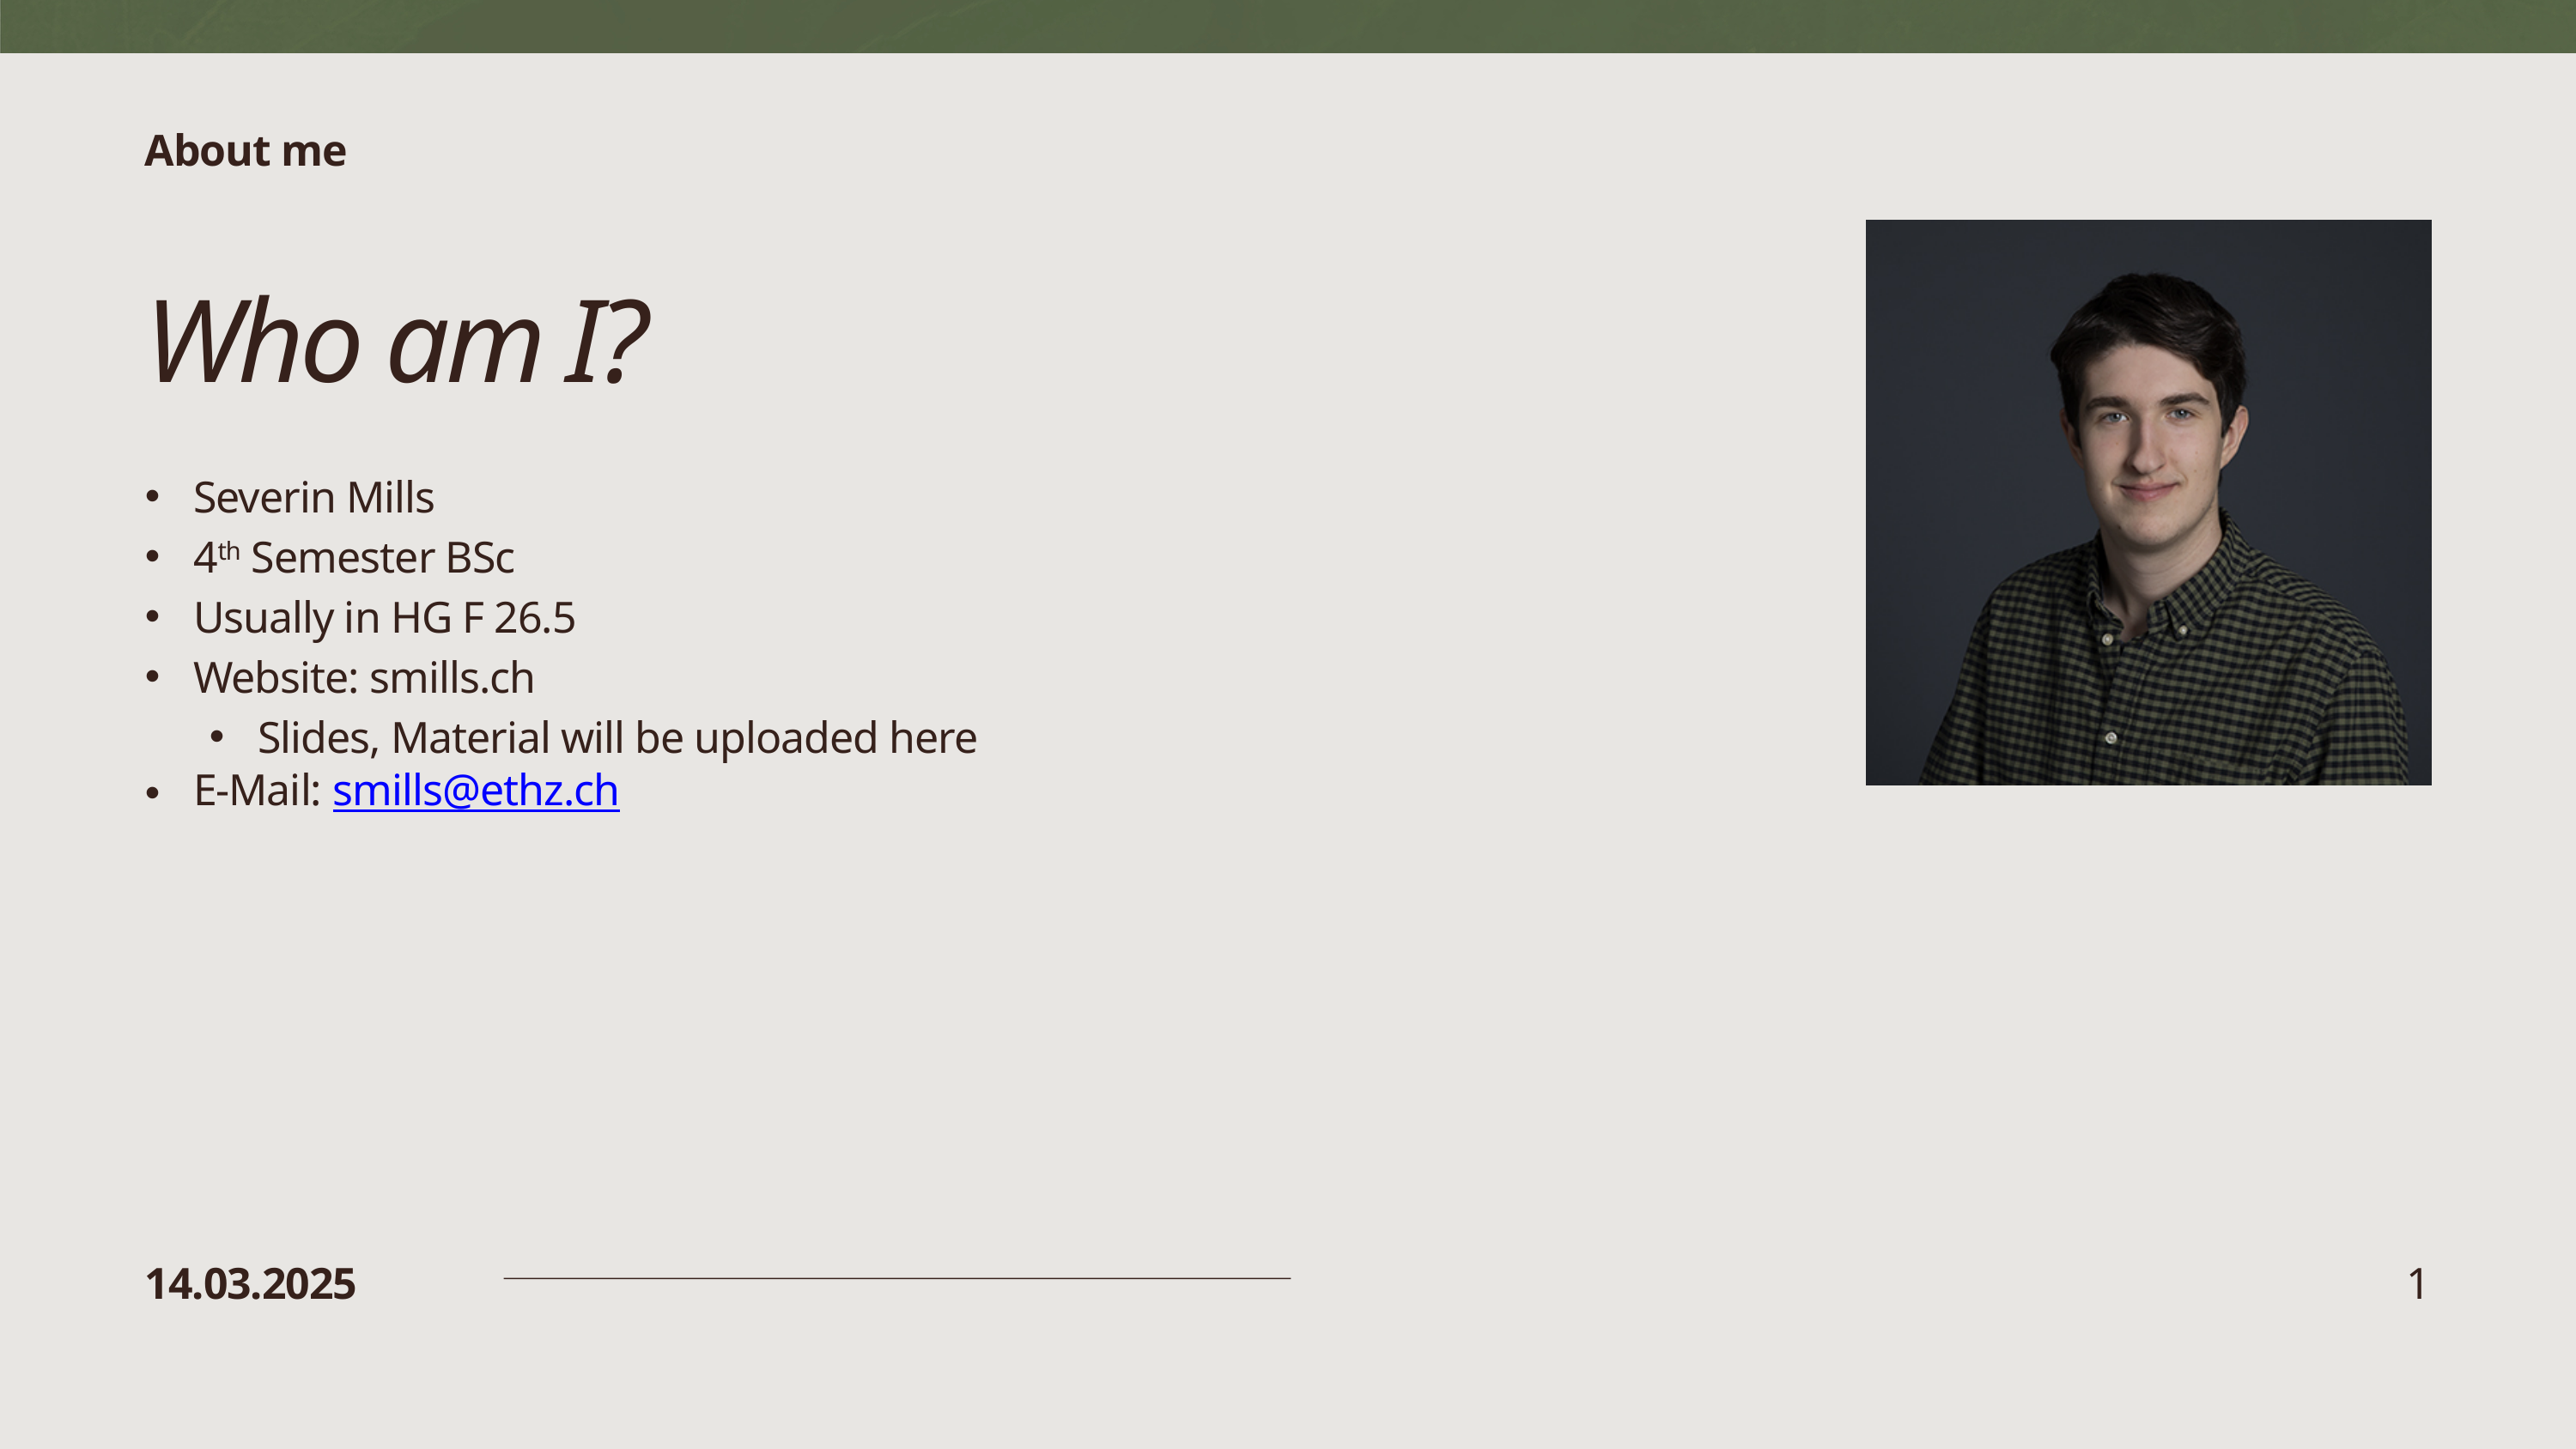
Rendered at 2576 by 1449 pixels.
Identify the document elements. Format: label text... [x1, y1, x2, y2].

picture [1865, 219, 2432, 785]
text_box About me [144, 114, 504, 175]
text_box [0, 0, 2576, 53]
text_box 1 [2136, 1247, 2432, 1308]
text_box Severin Mills 4th Semester BSc Usually in HG F 26.5 Website: smills.ch Slides, Material will be uploaded here E-Mail: smills@ethz.ch [144, 461, 1215, 822]
text_box Who am I? [144, 245, 1690, 406]
text_box 14.03.2025 [144, 1247, 504, 1308]
